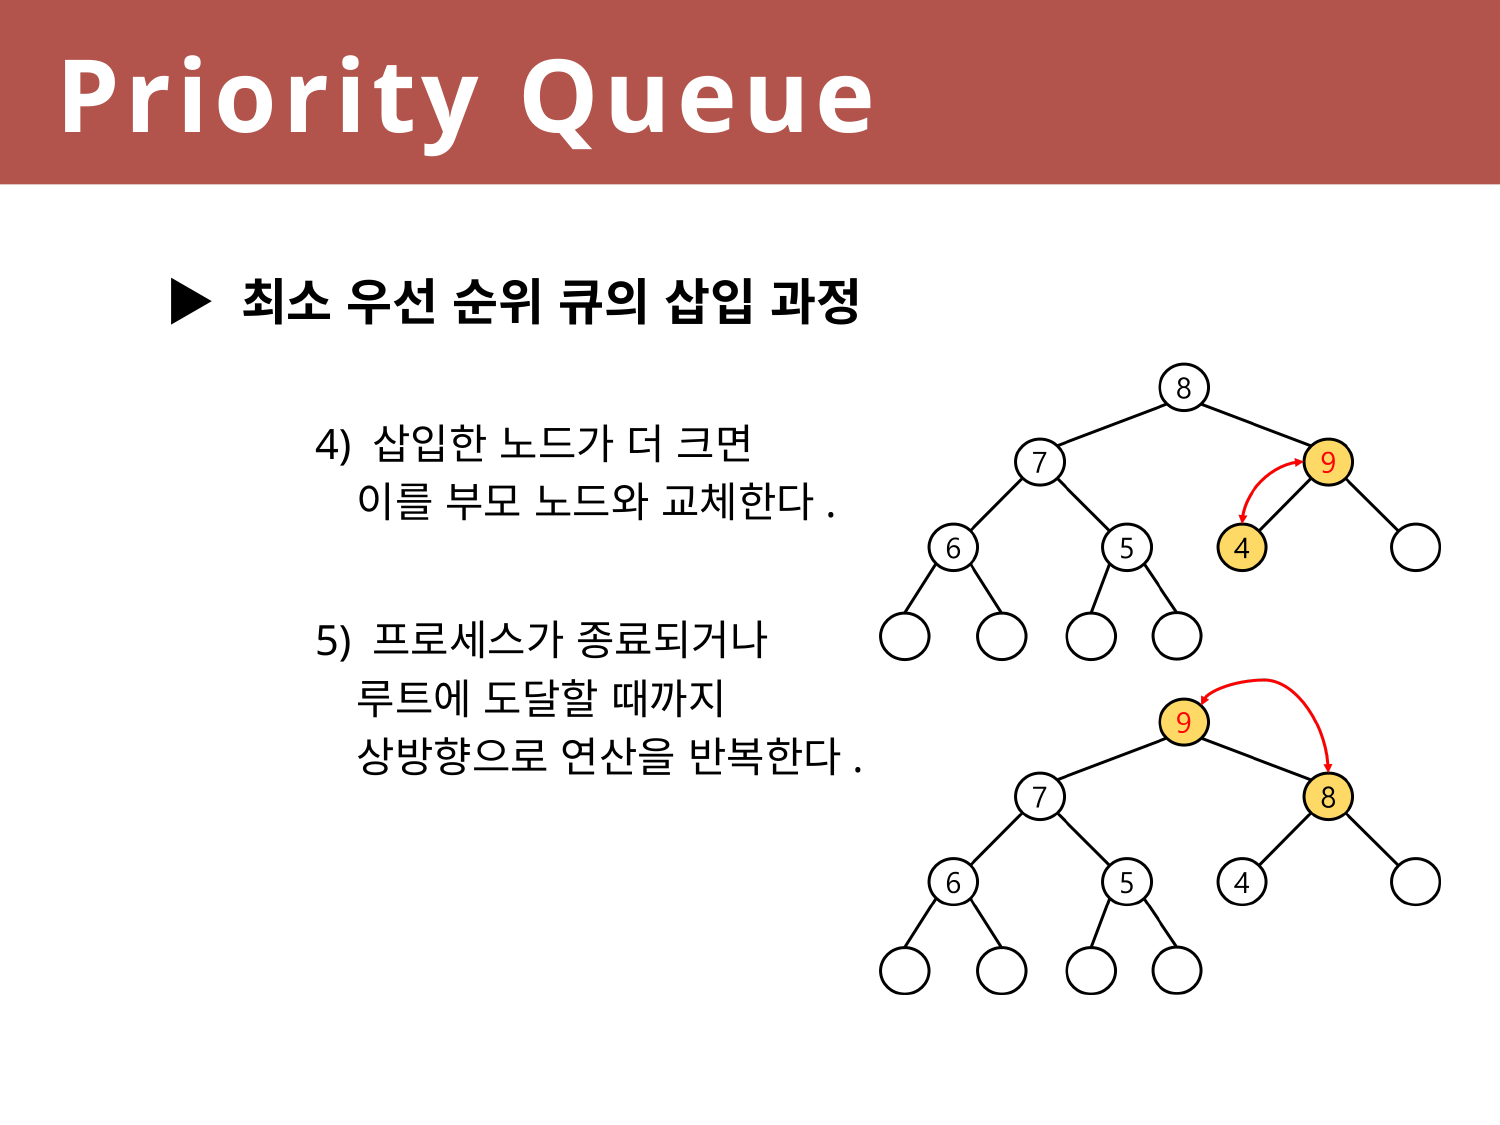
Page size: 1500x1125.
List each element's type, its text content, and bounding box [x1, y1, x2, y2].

list ▶ 최소 우선 순위 큐의 삽입 과정 4) 삽입한 노드가 더 크면 이를 부모 노드와 교체한다. 5) 프로세스가 종료되거나 루트에 도달할 때까지 상방향으로 연산을 반복한다. [75, 262, 1425, 1005]
picture [879, 361, 1441, 995]
title Priority Queue [41, 0, 1459, 185]
